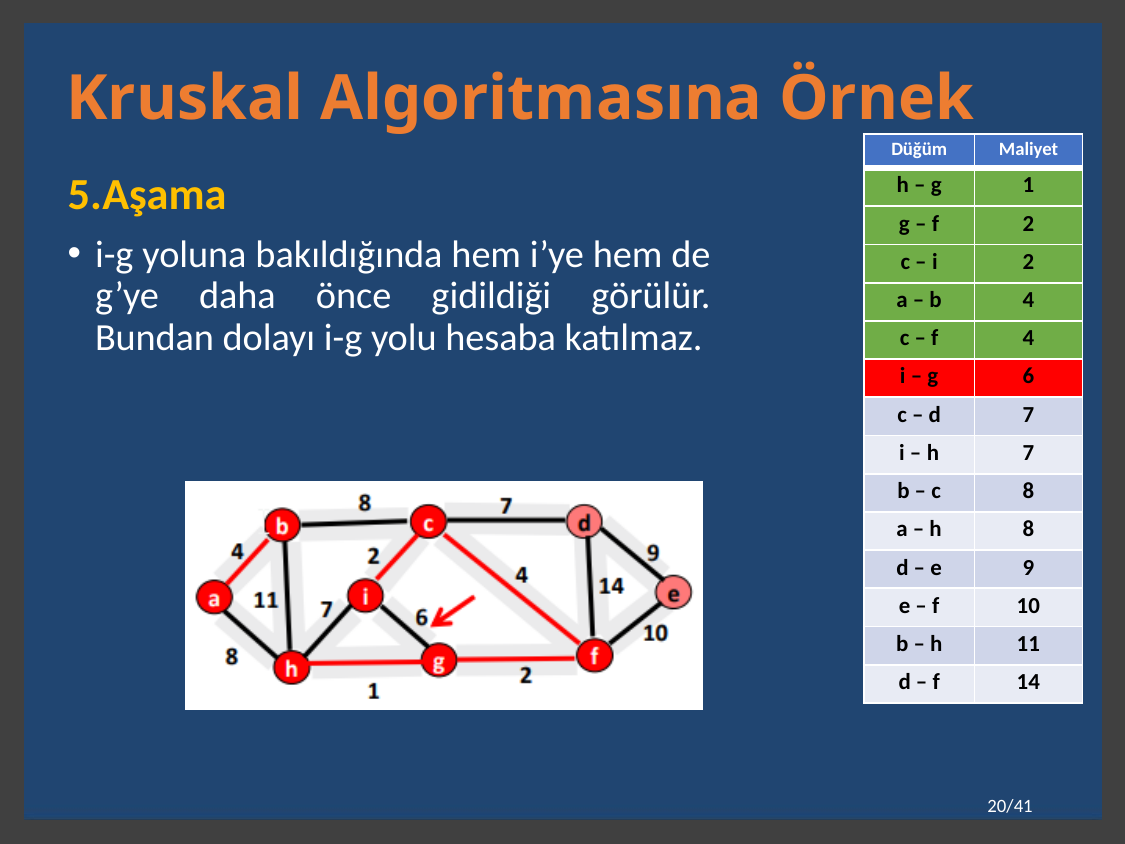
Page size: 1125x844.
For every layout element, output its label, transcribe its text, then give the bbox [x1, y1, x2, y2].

picture [24, 23, 1102, 820]
slide_number 20/41 [794, 820, 1048, 827]
